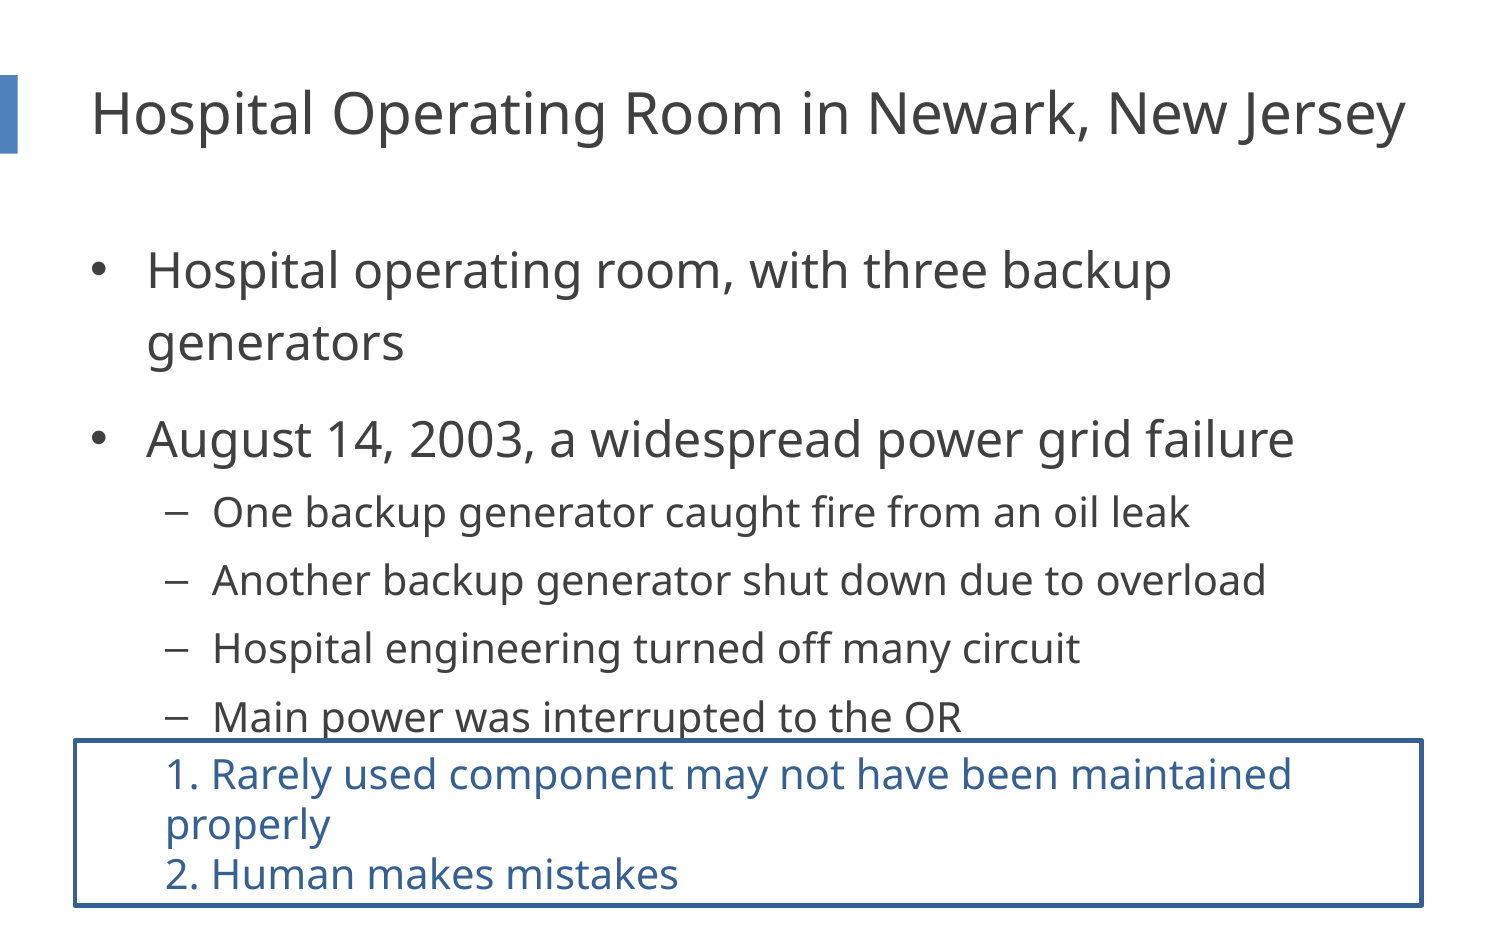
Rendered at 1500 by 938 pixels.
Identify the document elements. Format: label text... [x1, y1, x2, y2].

list Hospital operating room, with three backup generators August 14, 2003, a widespread power grid failure One backup generator caught fire from an oil leak Another backup generator shut down due to overload Hospital engineering turned off many circuit Main power was interrupted to the OR [75, 218, 1425, 838]
title Hospital Operating Room in Newark, New Jersey [75, 37, 1425, 186]
text_box 1. Rarely used component may not have been maintained properly 2. Human makes mistakes [75, 740, 1422, 906]
